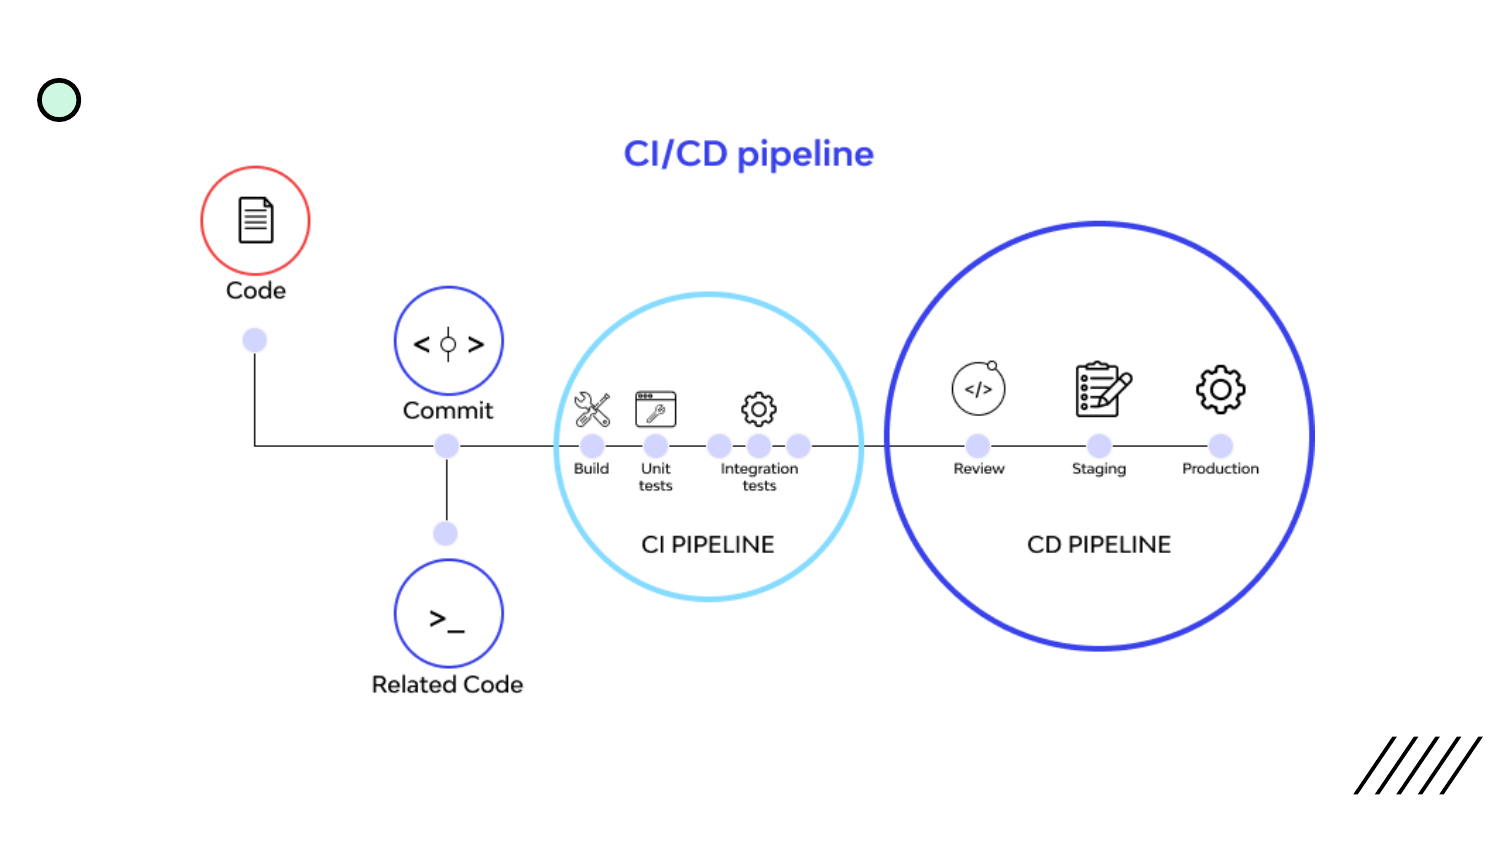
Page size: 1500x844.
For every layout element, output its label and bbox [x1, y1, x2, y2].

picture [185, 108, 1315, 787]
